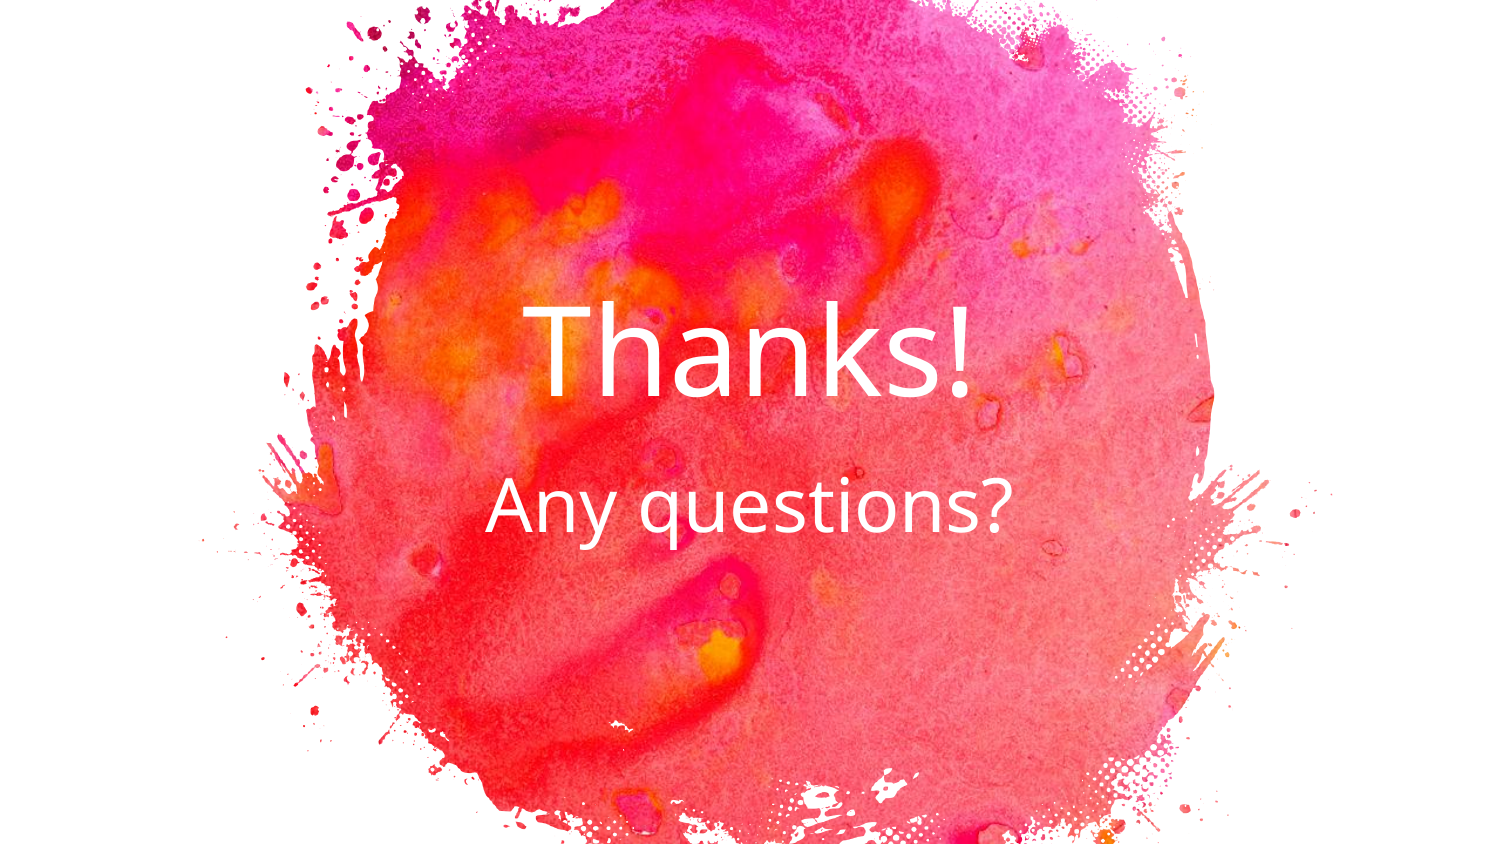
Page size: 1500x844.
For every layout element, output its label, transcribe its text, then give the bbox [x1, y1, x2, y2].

picture [0, 0, 1500, 844]
text_box Thanks! [351, 245, 1149, 437]
text_box Any questions? [351, 442, 1149, 572]
